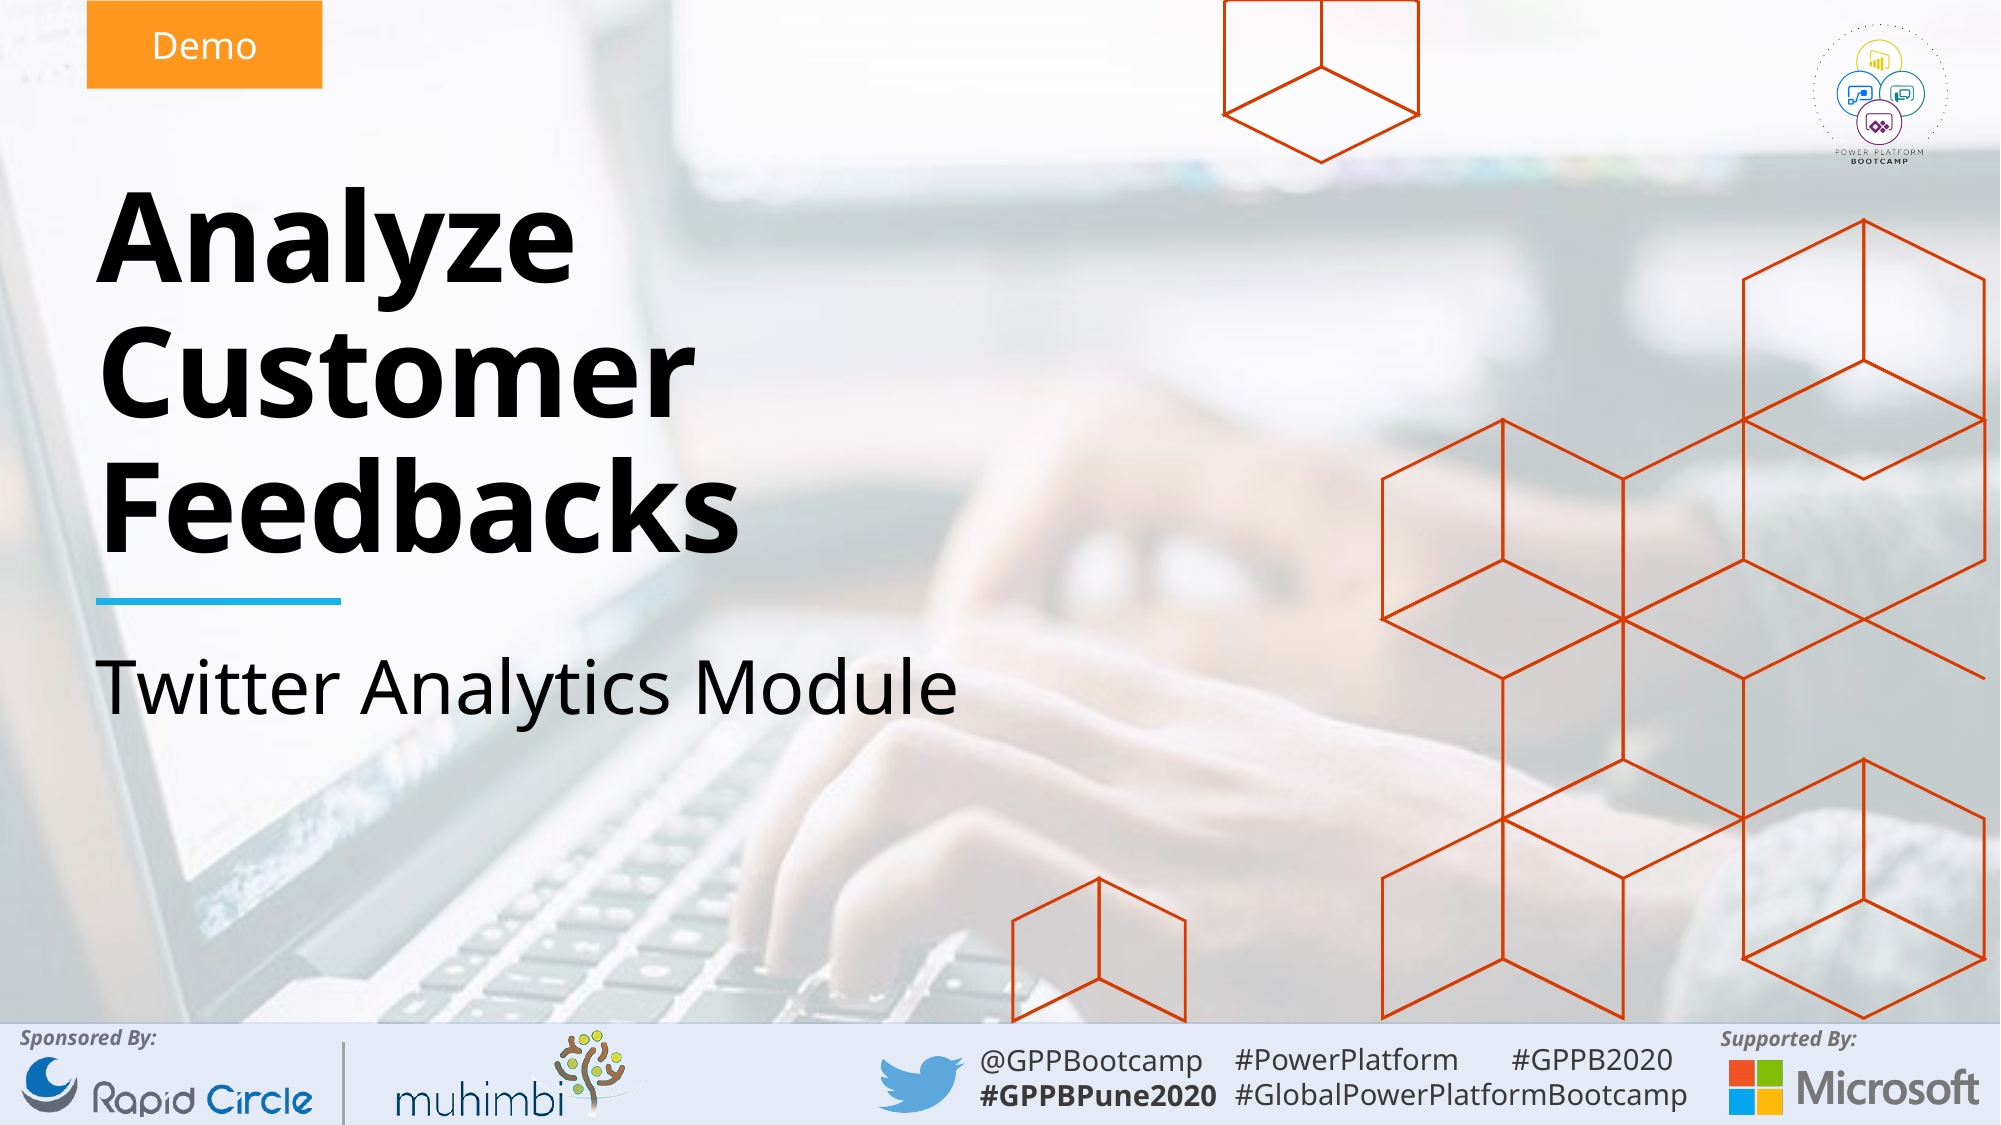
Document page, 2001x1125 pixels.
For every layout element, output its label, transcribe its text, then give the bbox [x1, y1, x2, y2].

list Twitter Analytics Module [95, 650, 1000, 732]
picture [0, 1024, 2000, 1125]
picture [1813, 24, 1948, 164]
title Analyze Customer Feedbacks [96, 307, 1146, 580]
